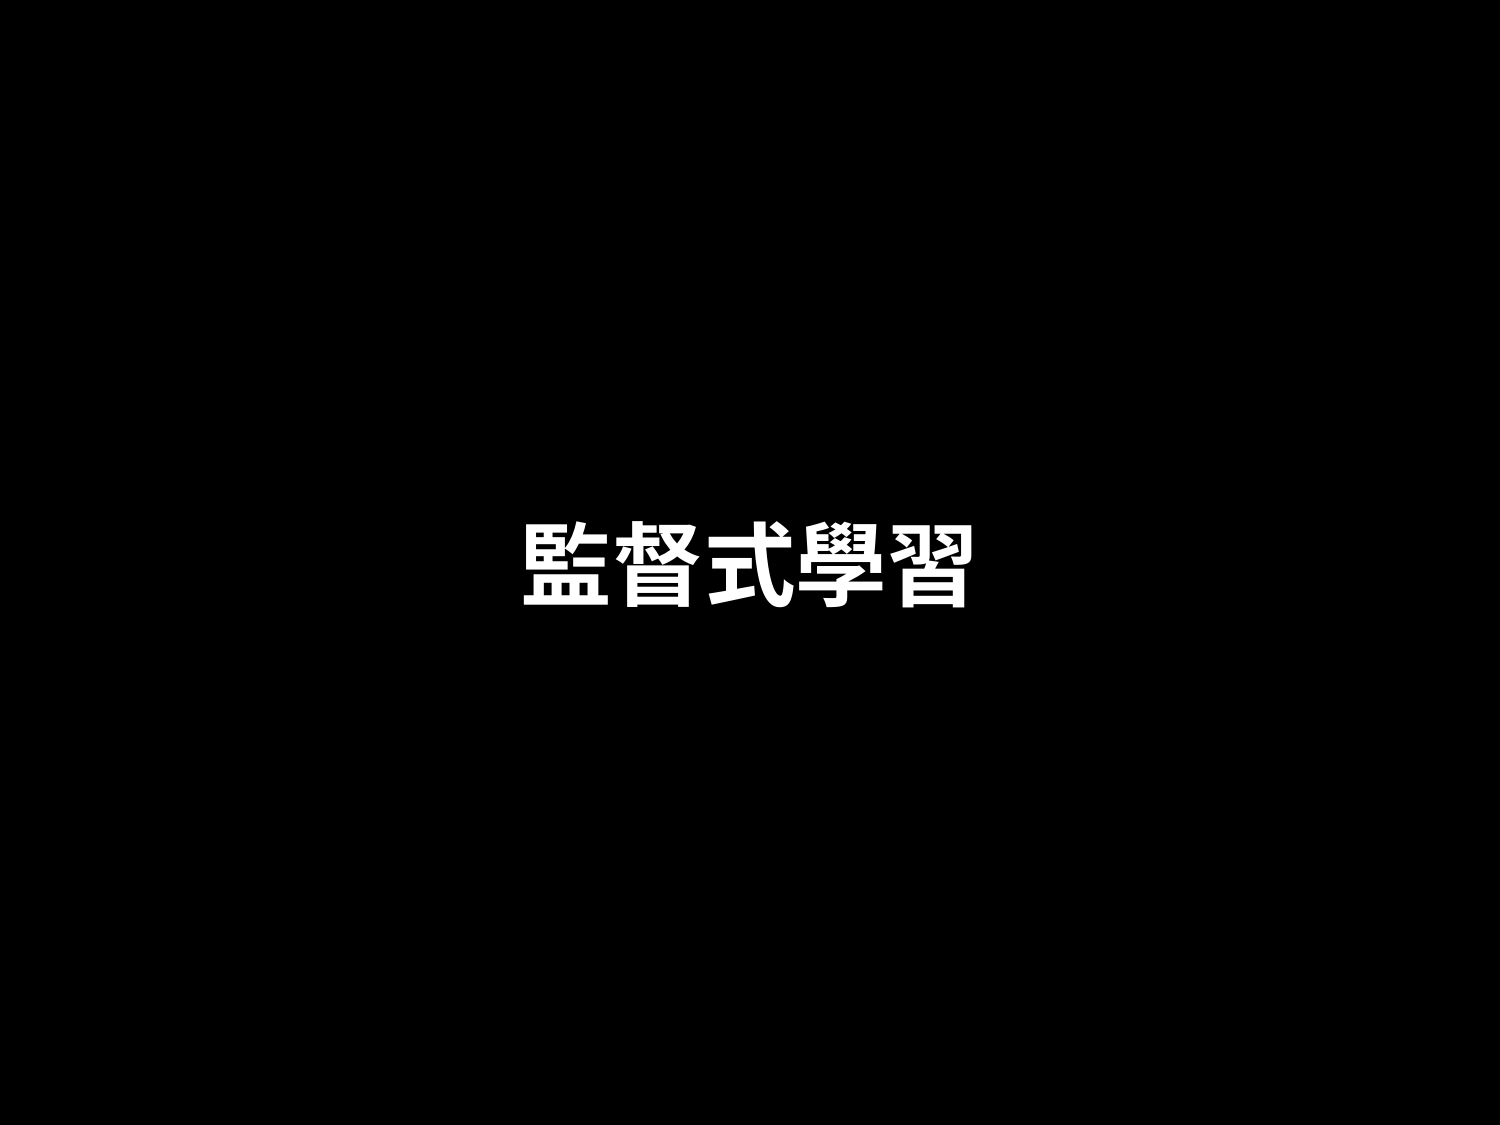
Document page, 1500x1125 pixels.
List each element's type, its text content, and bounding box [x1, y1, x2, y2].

text_box 監督式學習 [0, 0, 1500, 1125]
